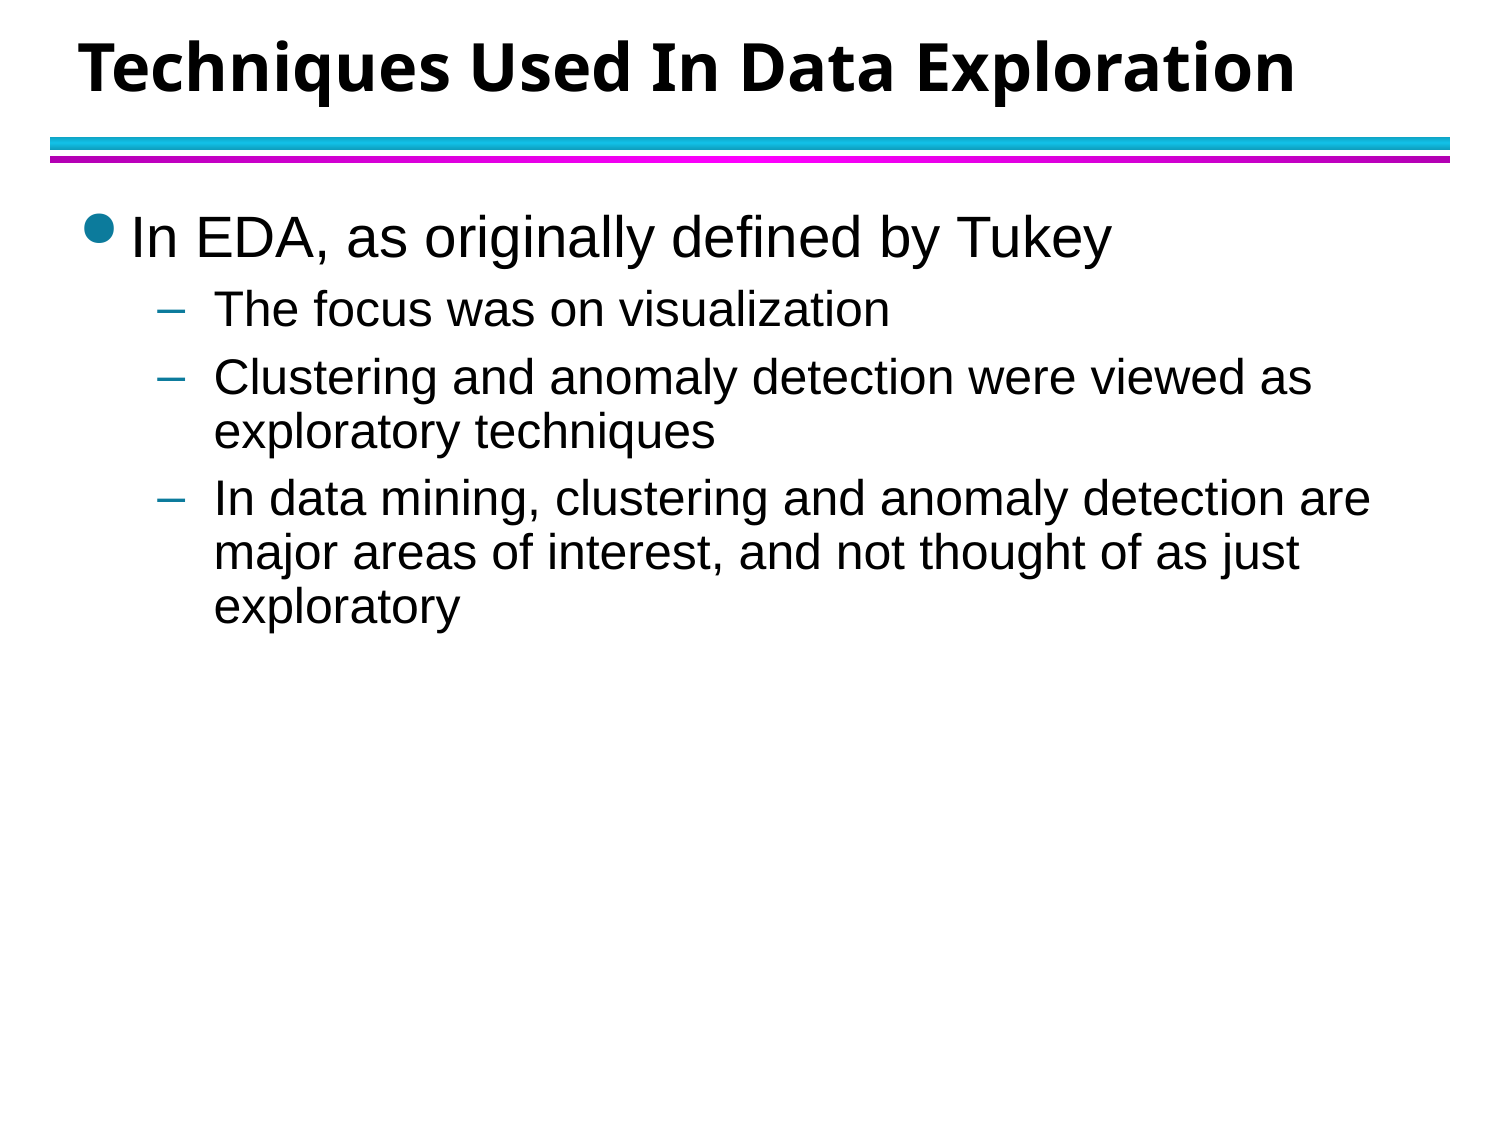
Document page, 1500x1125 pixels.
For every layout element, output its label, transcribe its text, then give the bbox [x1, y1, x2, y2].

list In EDA, as originally defined by Tukey The focus was on visualization Clustering and anomaly detection were viewed as exploratory techniques In data mining, clustering and anomaly detection are major areas of interest, and not thought of as just exploratory [67, 200, 1438, 1025]
title Techniques Used In Data Exploration [62, 24, 1421, 113]
